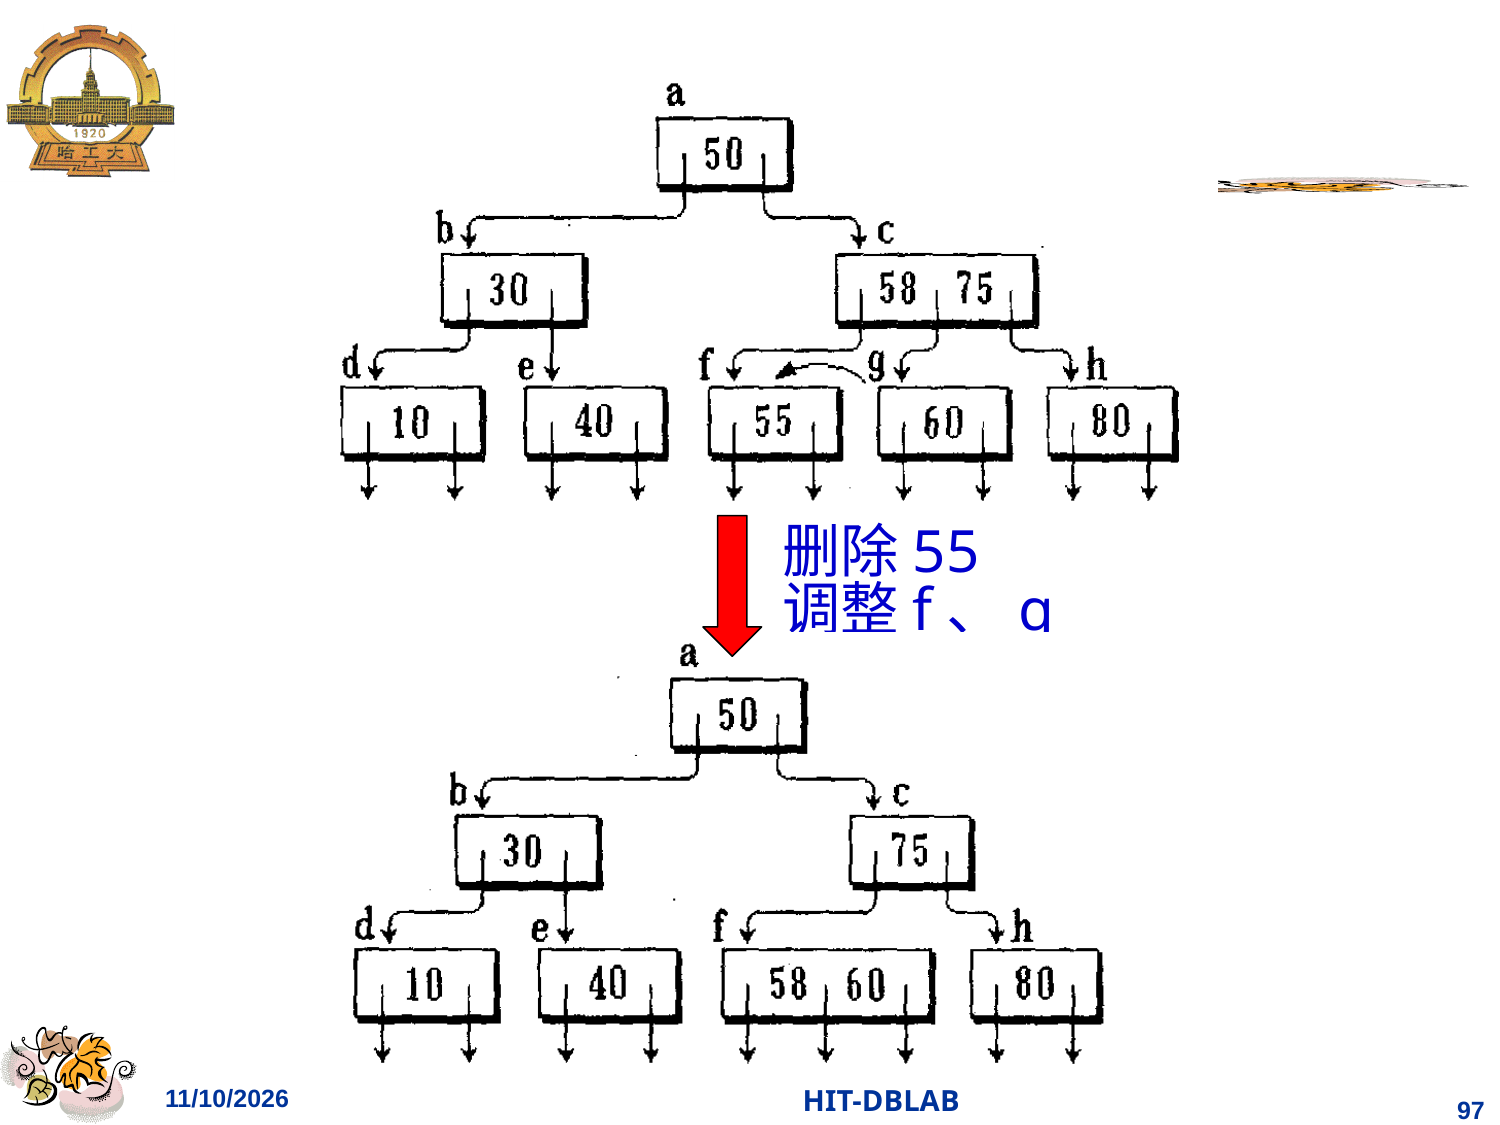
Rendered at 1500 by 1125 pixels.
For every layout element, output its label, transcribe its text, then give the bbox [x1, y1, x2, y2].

slide_number 97 [1437, 1087, 1500, 1125]
footer HIT-DBLAB [524, 1074, 1238, 1125]
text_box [344, 522, 1122, 1069]
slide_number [149, 1074, 413, 1125]
picture [0, 24, 175, 182]
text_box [327, 70, 1218, 513]
